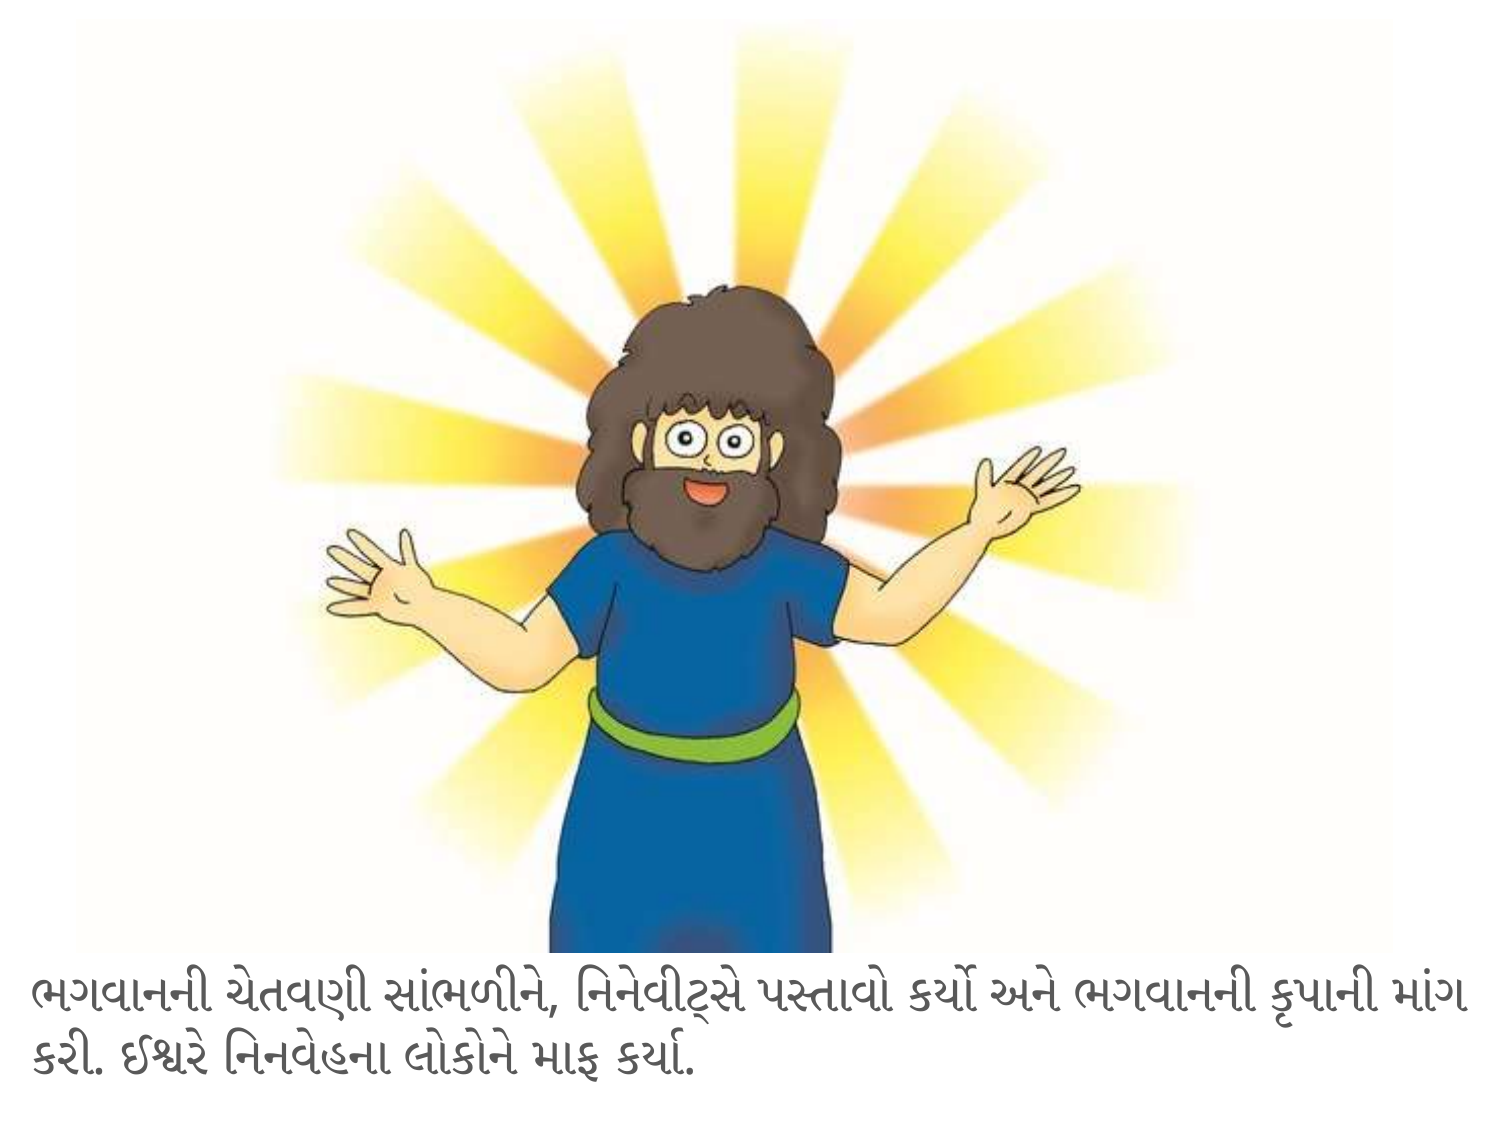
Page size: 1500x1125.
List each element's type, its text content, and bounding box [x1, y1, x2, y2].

picture [76, 18, 1394, 953]
text_box ભગવાનની ચેતવણી સાંભળીને, નિનેવીટ્સે પસ્તાવો કર્યો અને ભગવાનની કૃપાની માંગ કરી. ઈશ્વરે નિનવેહના લોકોને માફ કર્યા. [15, 952, 1500, 1092]
